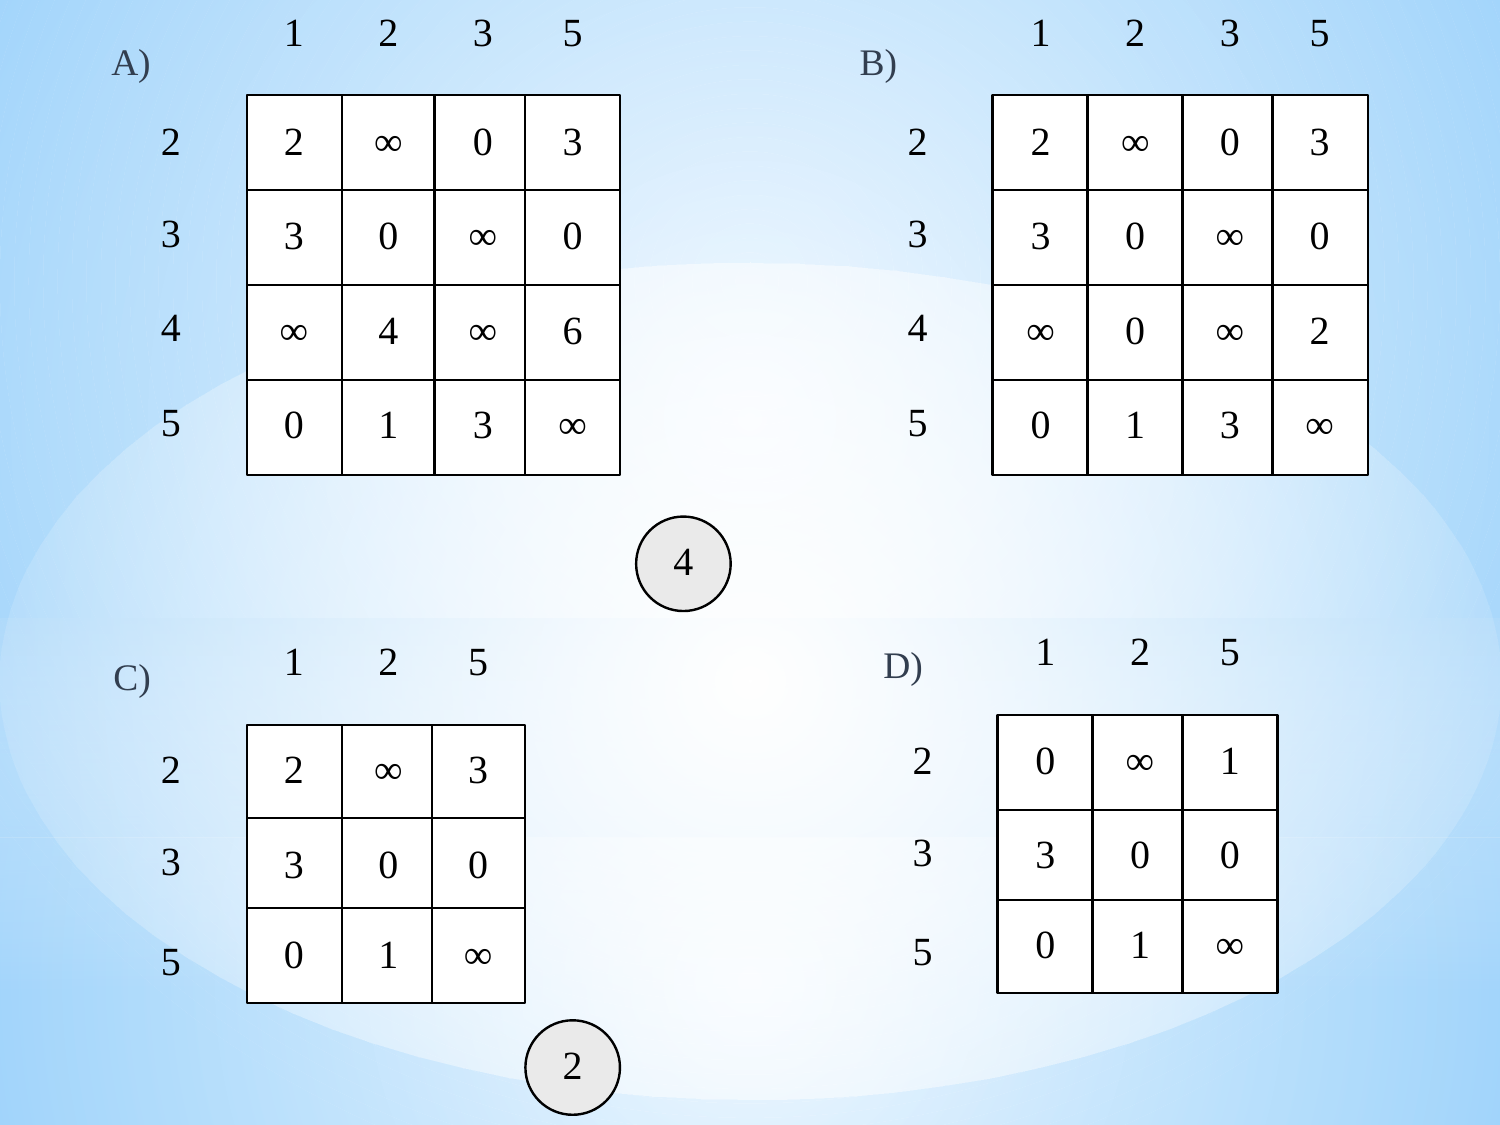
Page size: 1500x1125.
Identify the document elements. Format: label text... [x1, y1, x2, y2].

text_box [126, 0, 1374, 1122]
text_box А) [96, 30, 121, 91]
text_box C) [98, 645, 121, 705]
